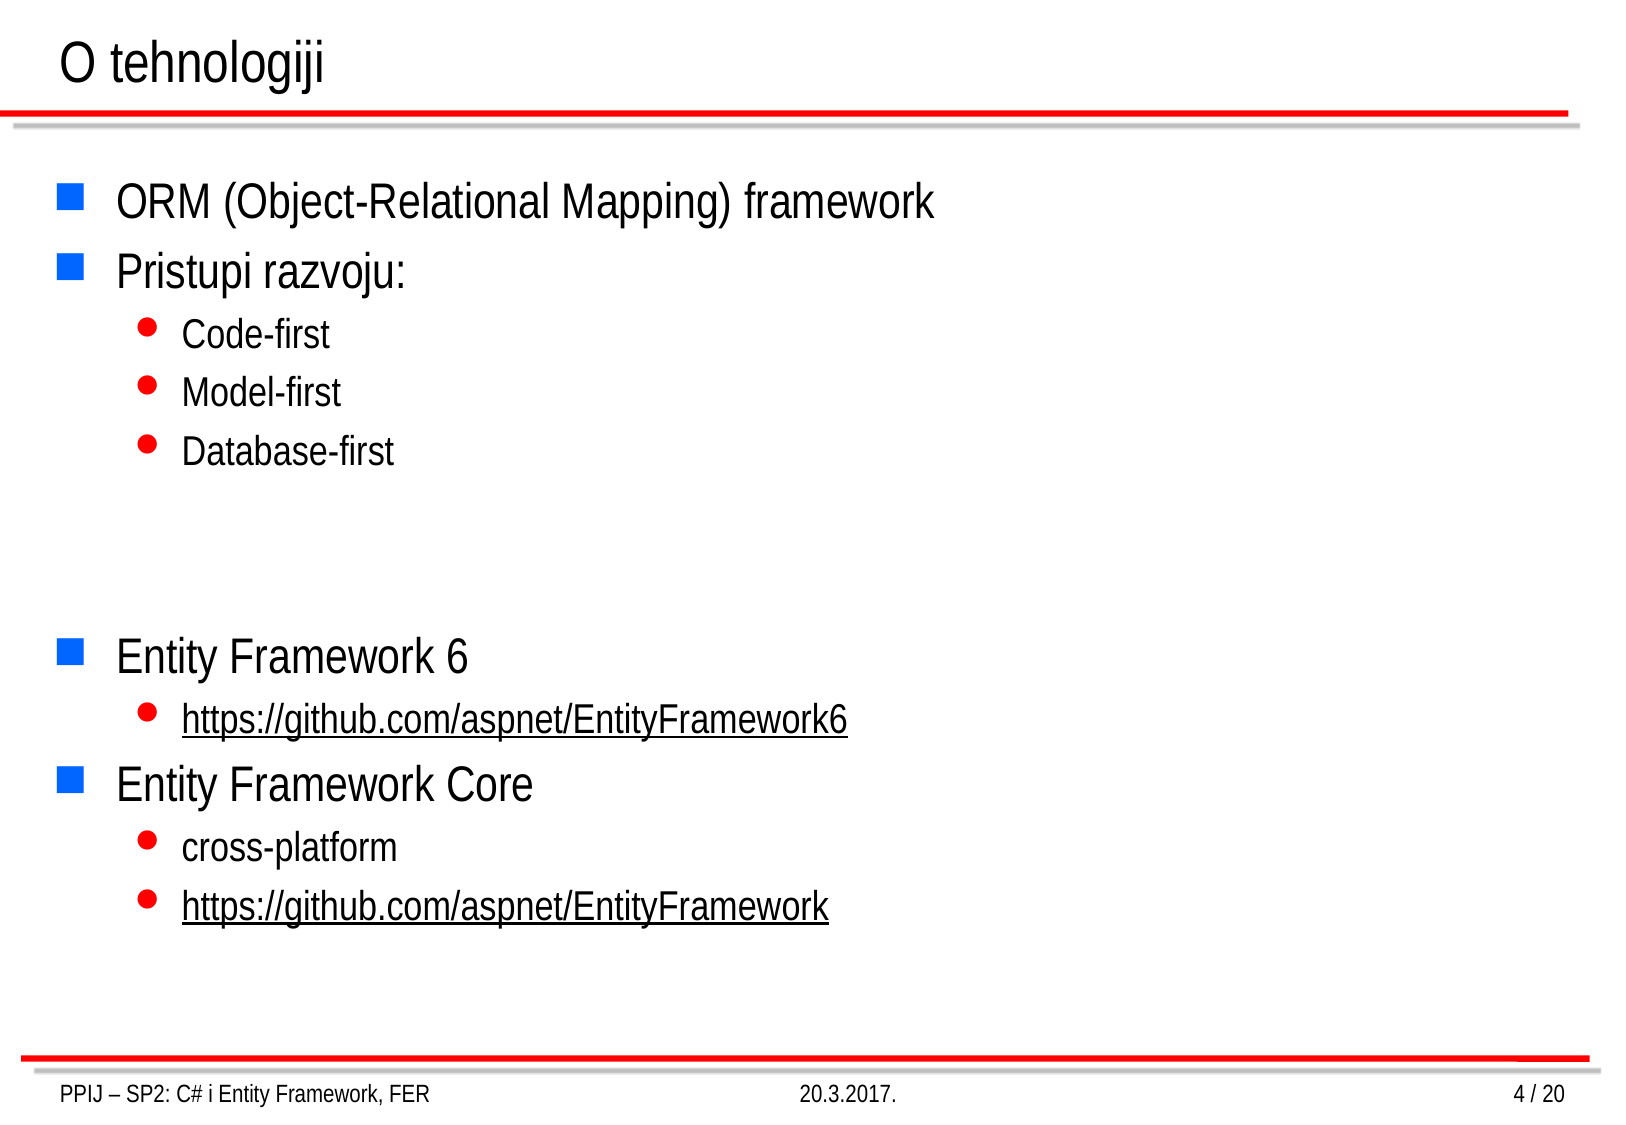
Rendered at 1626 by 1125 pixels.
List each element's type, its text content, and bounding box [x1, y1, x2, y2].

footer PPIJ – SP2: C# i Entity Framework, FER [44, 1070, 612, 1107]
title O tehnologiji [44, 0, 1569, 102]
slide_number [658, 1070, 1039, 1107]
list ORM (Object-Relational Mapping) framework Pristupi razvoju: Code-first Model-first Database-first Entity Framework 6 https://github.com/aspnet/EntityFramework6 Entity Framework Core cross-platform https://github.com/aspnet/EntityFramework [44, 160, 1581, 1036]
slide_number 4 / 20 [1164, 1070, 1581, 1107]
